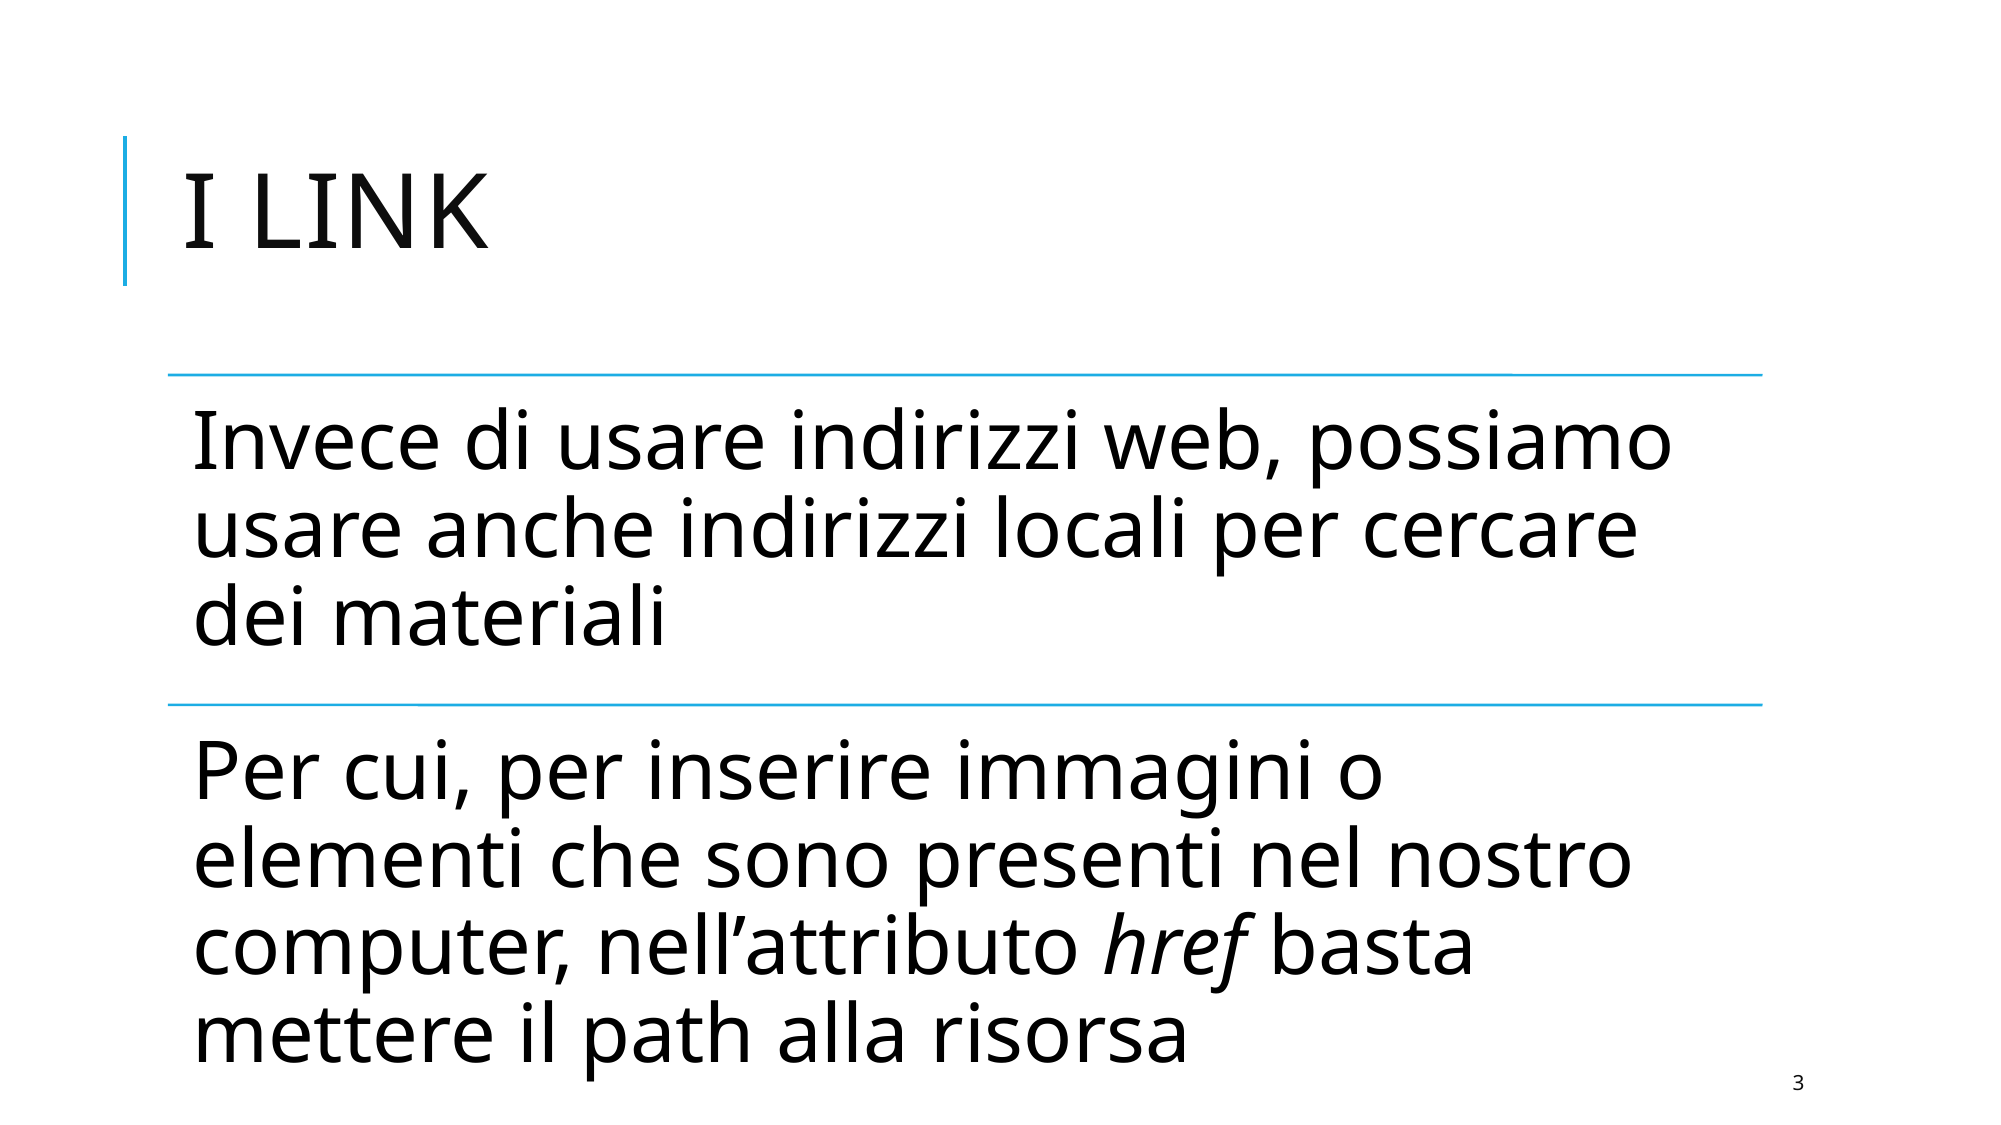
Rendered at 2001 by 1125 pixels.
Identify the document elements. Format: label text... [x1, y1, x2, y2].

title I link [168, 96, 1763, 342]
slide_number 3 [1777, 1061, 1938, 1107]
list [167, 374, 1763, 1036]
